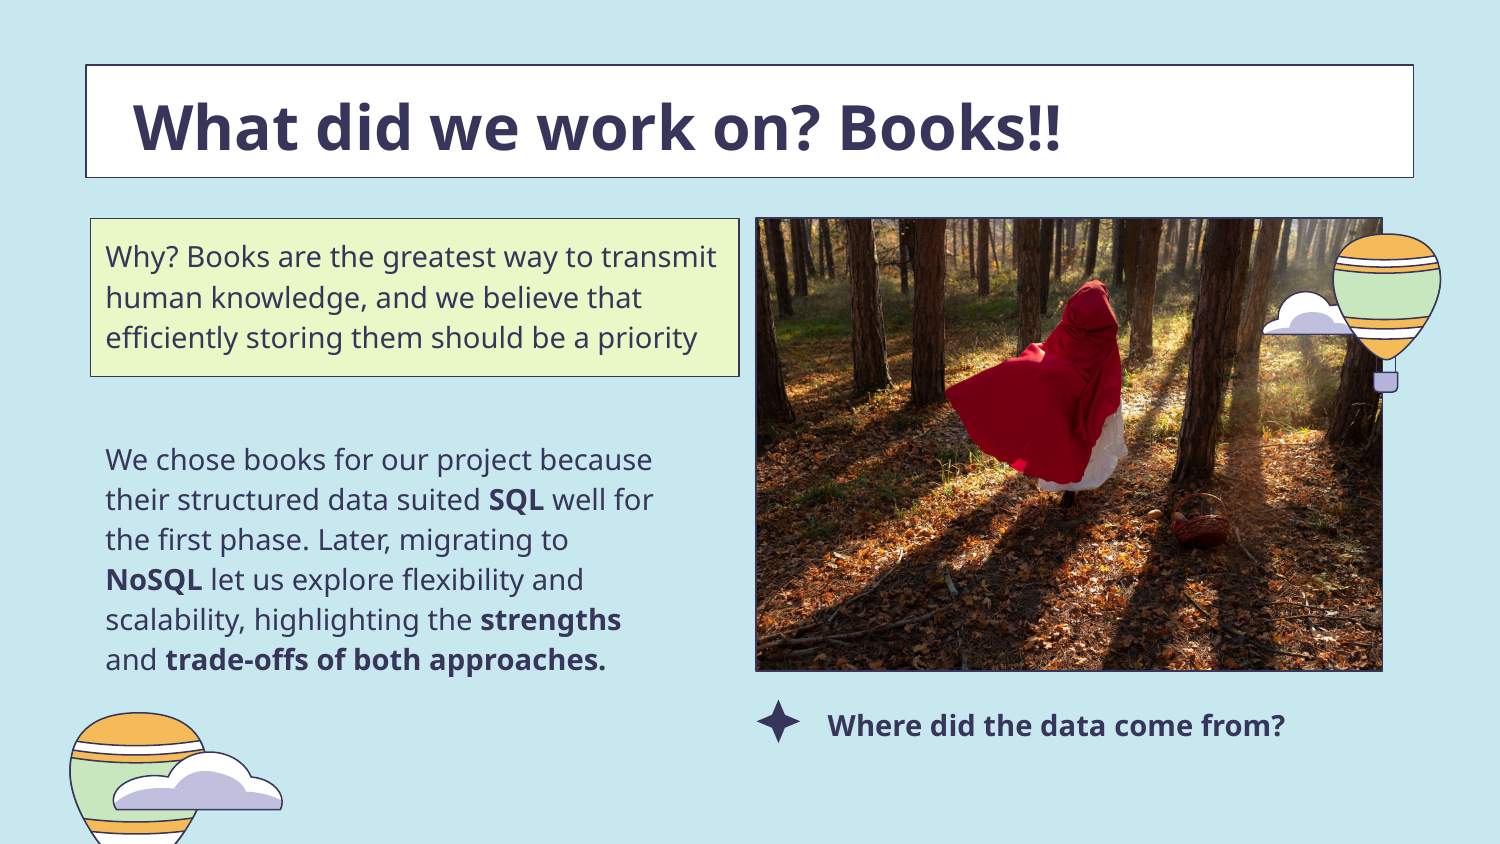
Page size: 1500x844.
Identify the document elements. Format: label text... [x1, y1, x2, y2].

text_box We chose books for our project because their structured data suited SQL well for the first phase. Later, migrating to NoSQL let us explore flexibility and scalability, highlighting the strengths and trade-offs of both approaches. [90, 420, 686, 672]
text_box [756, 699, 801, 744]
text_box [69, 712, 208, 844]
text_box Why? Books are the greatest way to transmit human knowledge, and we believe that efficiently storing them should be a priority [90, 218, 740, 377]
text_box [113, 751, 283, 810]
picture [756, 218, 1383, 671]
text_box Where did the data come from? [812, 687, 1383, 756]
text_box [1261, 233, 1441, 393]
title What did we work on? Books!! [118, 72, 1382, 167]
